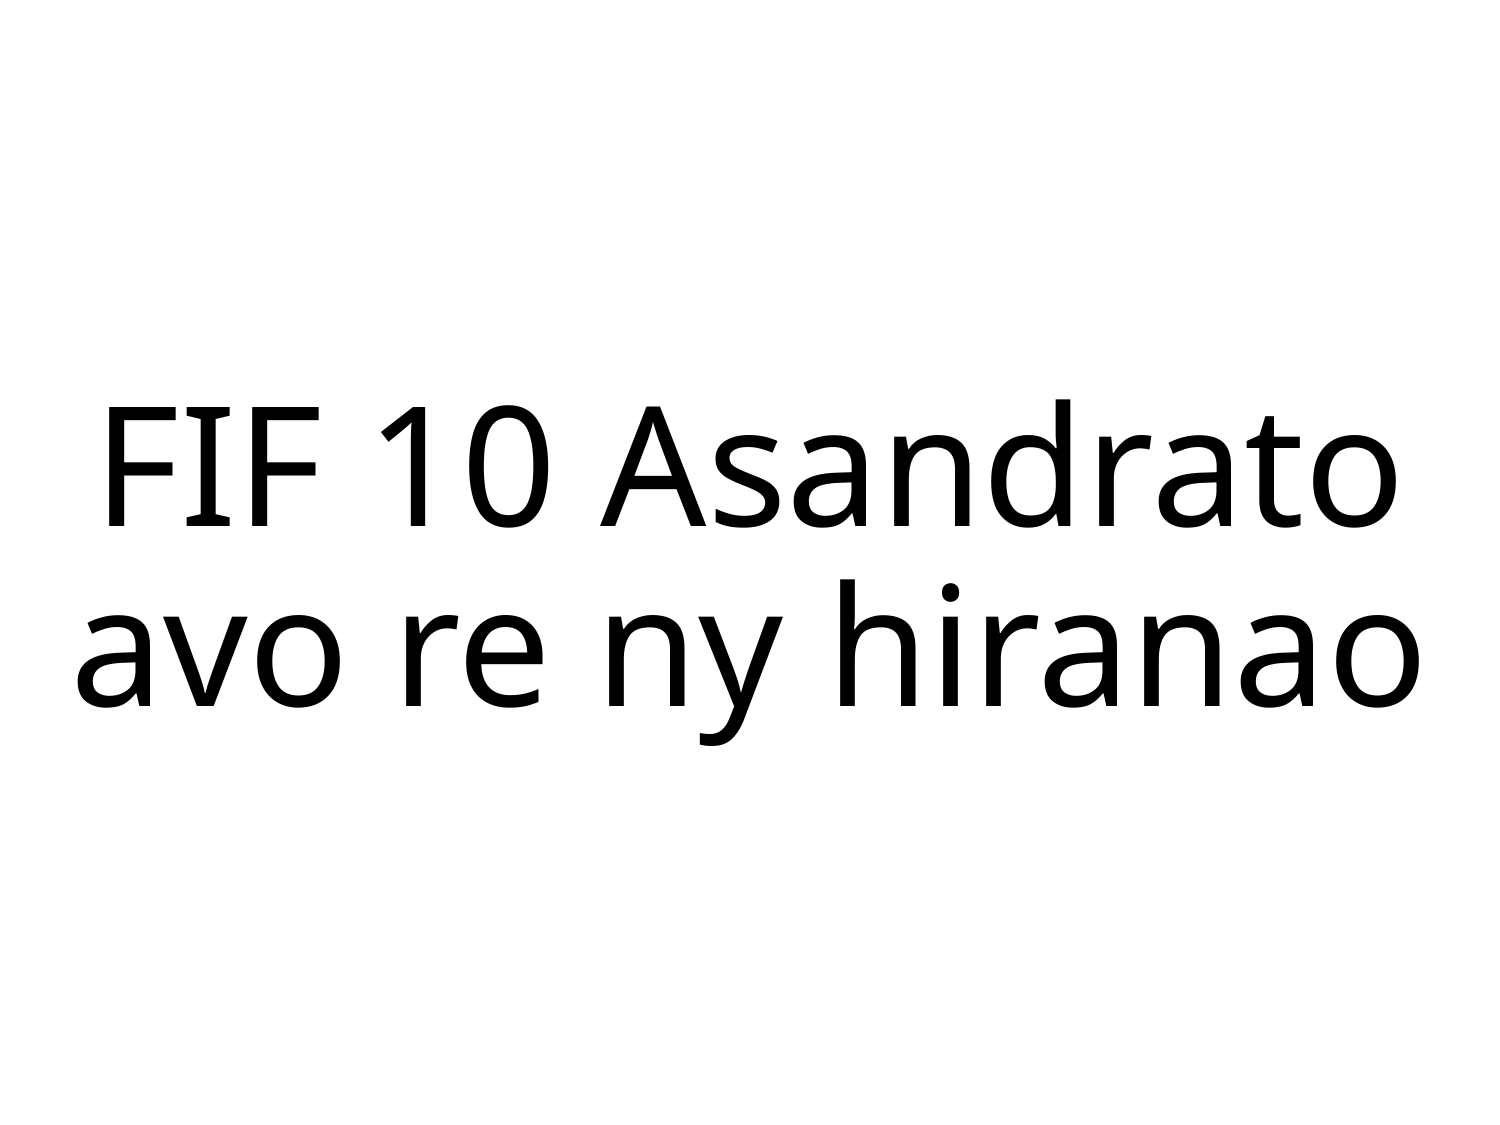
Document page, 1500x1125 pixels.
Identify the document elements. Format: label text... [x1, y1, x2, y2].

title FIF 10 Asandrato avo re ny hiranao [0, 453, 1500, 672]
